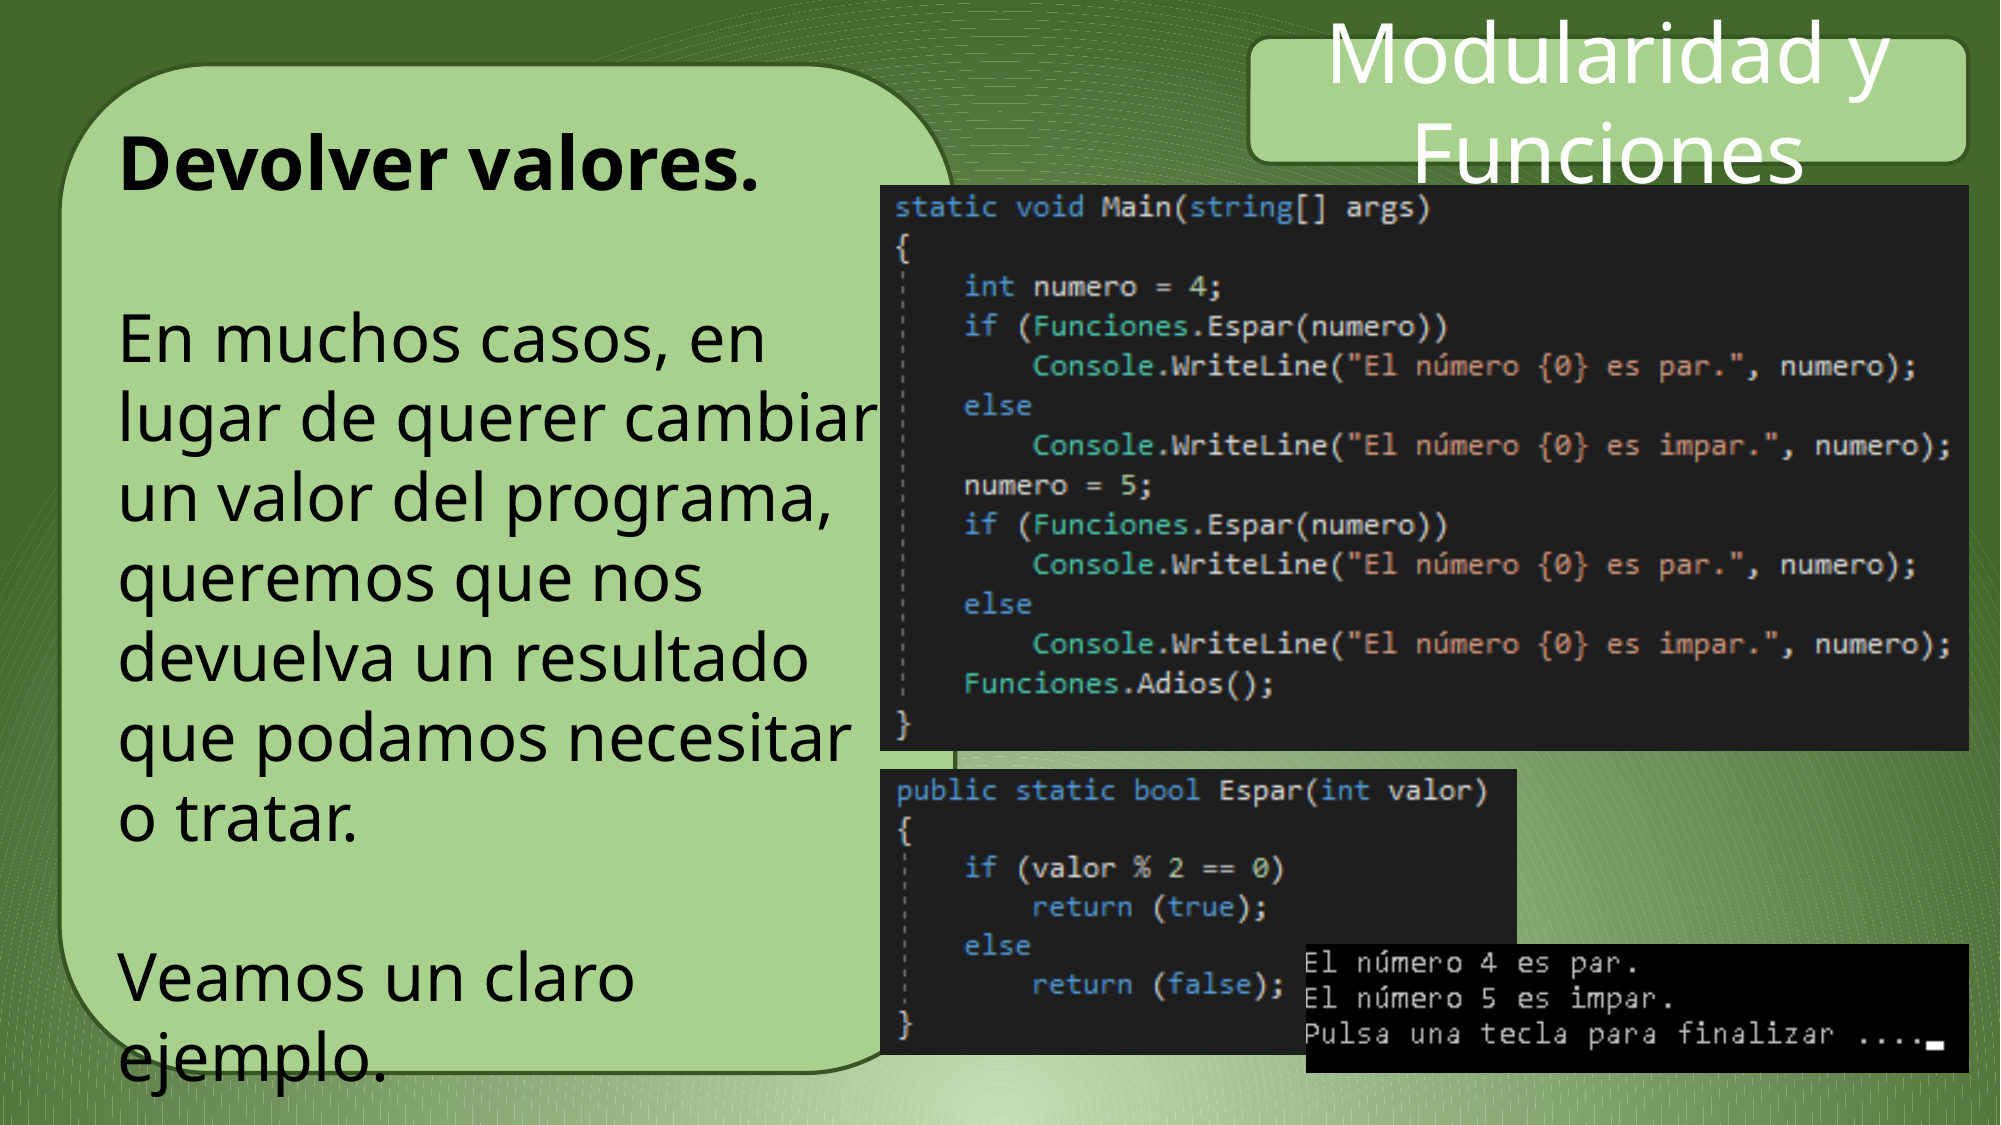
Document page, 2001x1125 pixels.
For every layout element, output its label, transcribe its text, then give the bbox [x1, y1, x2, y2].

picture [880, 768, 1969, 1074]
text_box Modularidad y Funciones [1246, 34, 1971, 166]
picture [880, 185, 1969, 751]
text_box Devolver valores. En muchos casos, en lugar de querer cambiar un valor del programa, queremos que nos devuelva un resultado que podamos necesitar o tratar. Veamos un claro ejemplo. [57, 62, 958, 1076]
